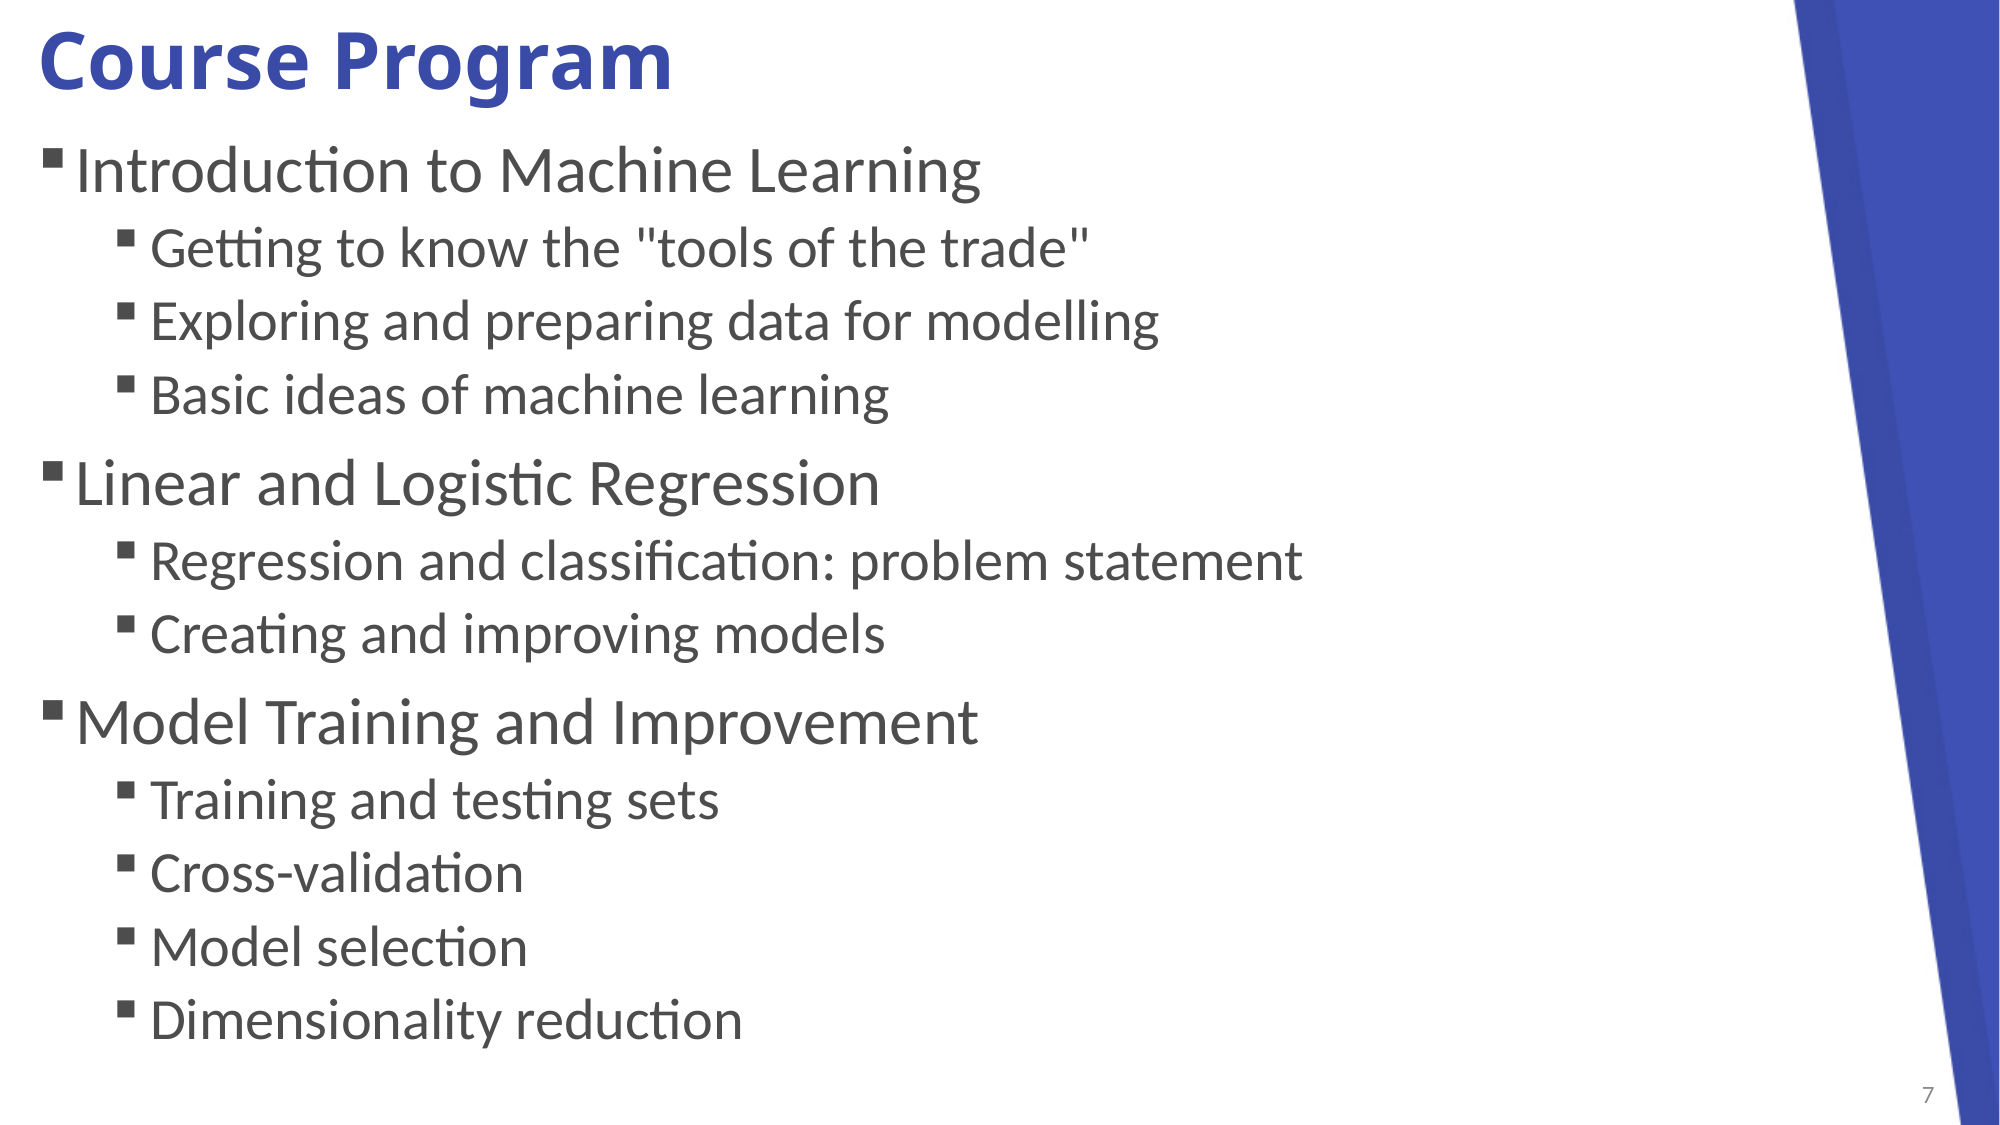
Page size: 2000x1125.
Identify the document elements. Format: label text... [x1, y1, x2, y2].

slide_number 7 [1849, 1063, 1950, 1124]
list Introduction to Machine Learning Getting to know the "tools of the trade" Exploring and preparing data for modelling Basic ideas of machine learning Linear and Logistic Regression Regression and classification: problem statement Creating and improving models Model Training and Improvement Training and testing sets Cross-validation Model selection Dimensionality reduction [22, 127, 1950, 1103]
picture [0, 0, 2000, 1125]
title Course Program [22, 0, 1950, 127]
